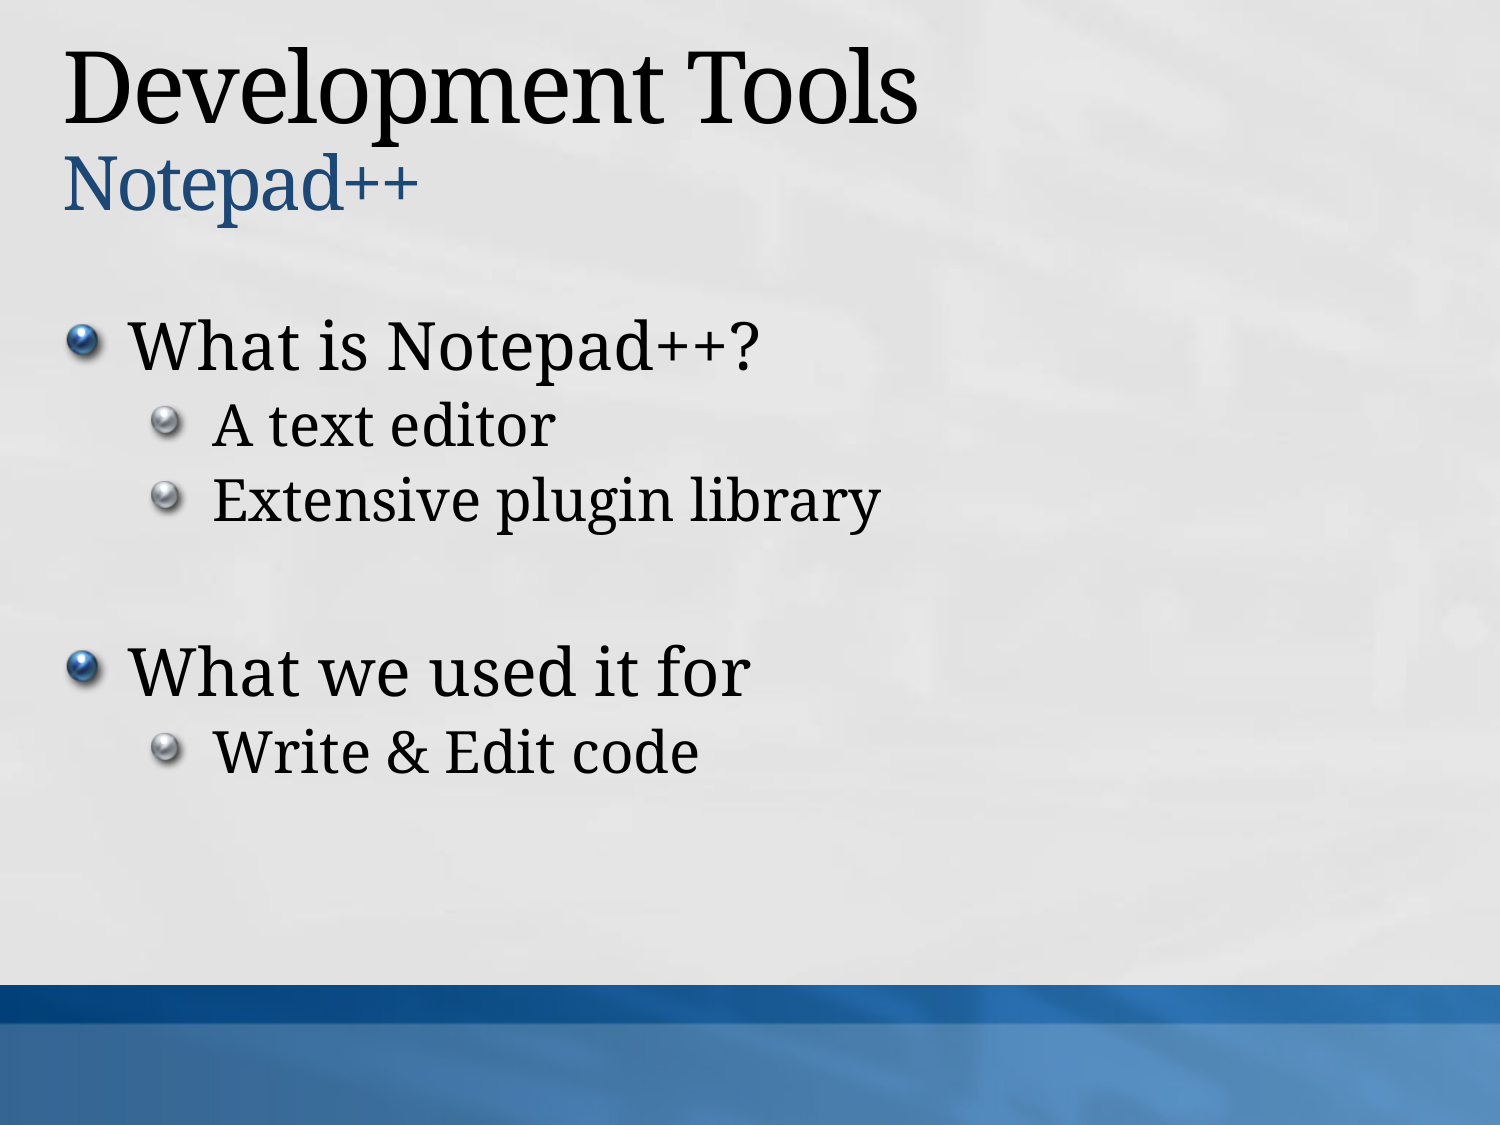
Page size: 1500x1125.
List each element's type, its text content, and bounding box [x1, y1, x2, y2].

title Development Tools Notepad++ [62, 37, 1438, 229]
list What is Notepad++? A text editor Extensive plugin library What we used it for Write & Edit code [62, 312, 1438, 975]
picture [0, 0, 1500, 1125]
